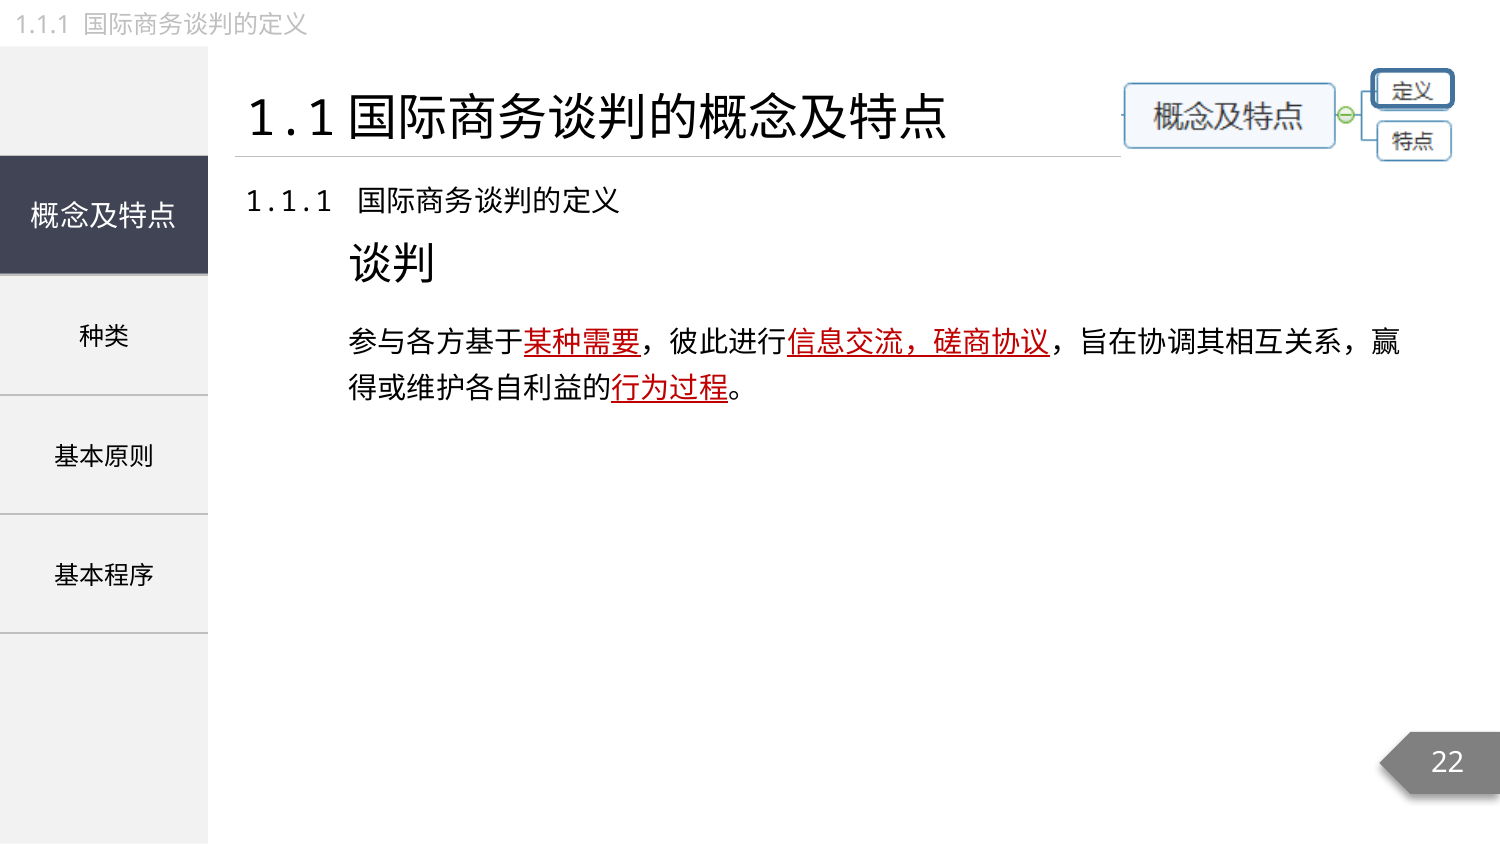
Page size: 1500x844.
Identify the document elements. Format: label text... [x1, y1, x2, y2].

table_cell 基本原则 [0, 396, 208, 513]
text_box 22 [1379, 731, 1500, 794]
picture [1121, 61, 1460, 171]
text_box 1.1国际商务谈判的概念及特点 [234, 80, 960, 152]
text_box 谈判 [337, 230, 860, 294]
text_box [0, 156, 430, 274]
text_box 参与各方基于某种需要，彼此进行信息交流，磋商协议，旨在协调其相互关系，赢得或维护各自利益的行为过程。 [336, 307, 1420, 410]
table_cell 种类 [0, 276, 208, 394]
text_box [0, 46, 209, 156]
text_box 1.1.1 国际商务谈判的定义 [430, 176, 632, 223]
text_box 1.1.1 国际商务谈判的定义 [0, 1, 480, 46]
table_cell 基本程序 [0, 515, 208, 632]
text_box [0, 274, 209, 844]
